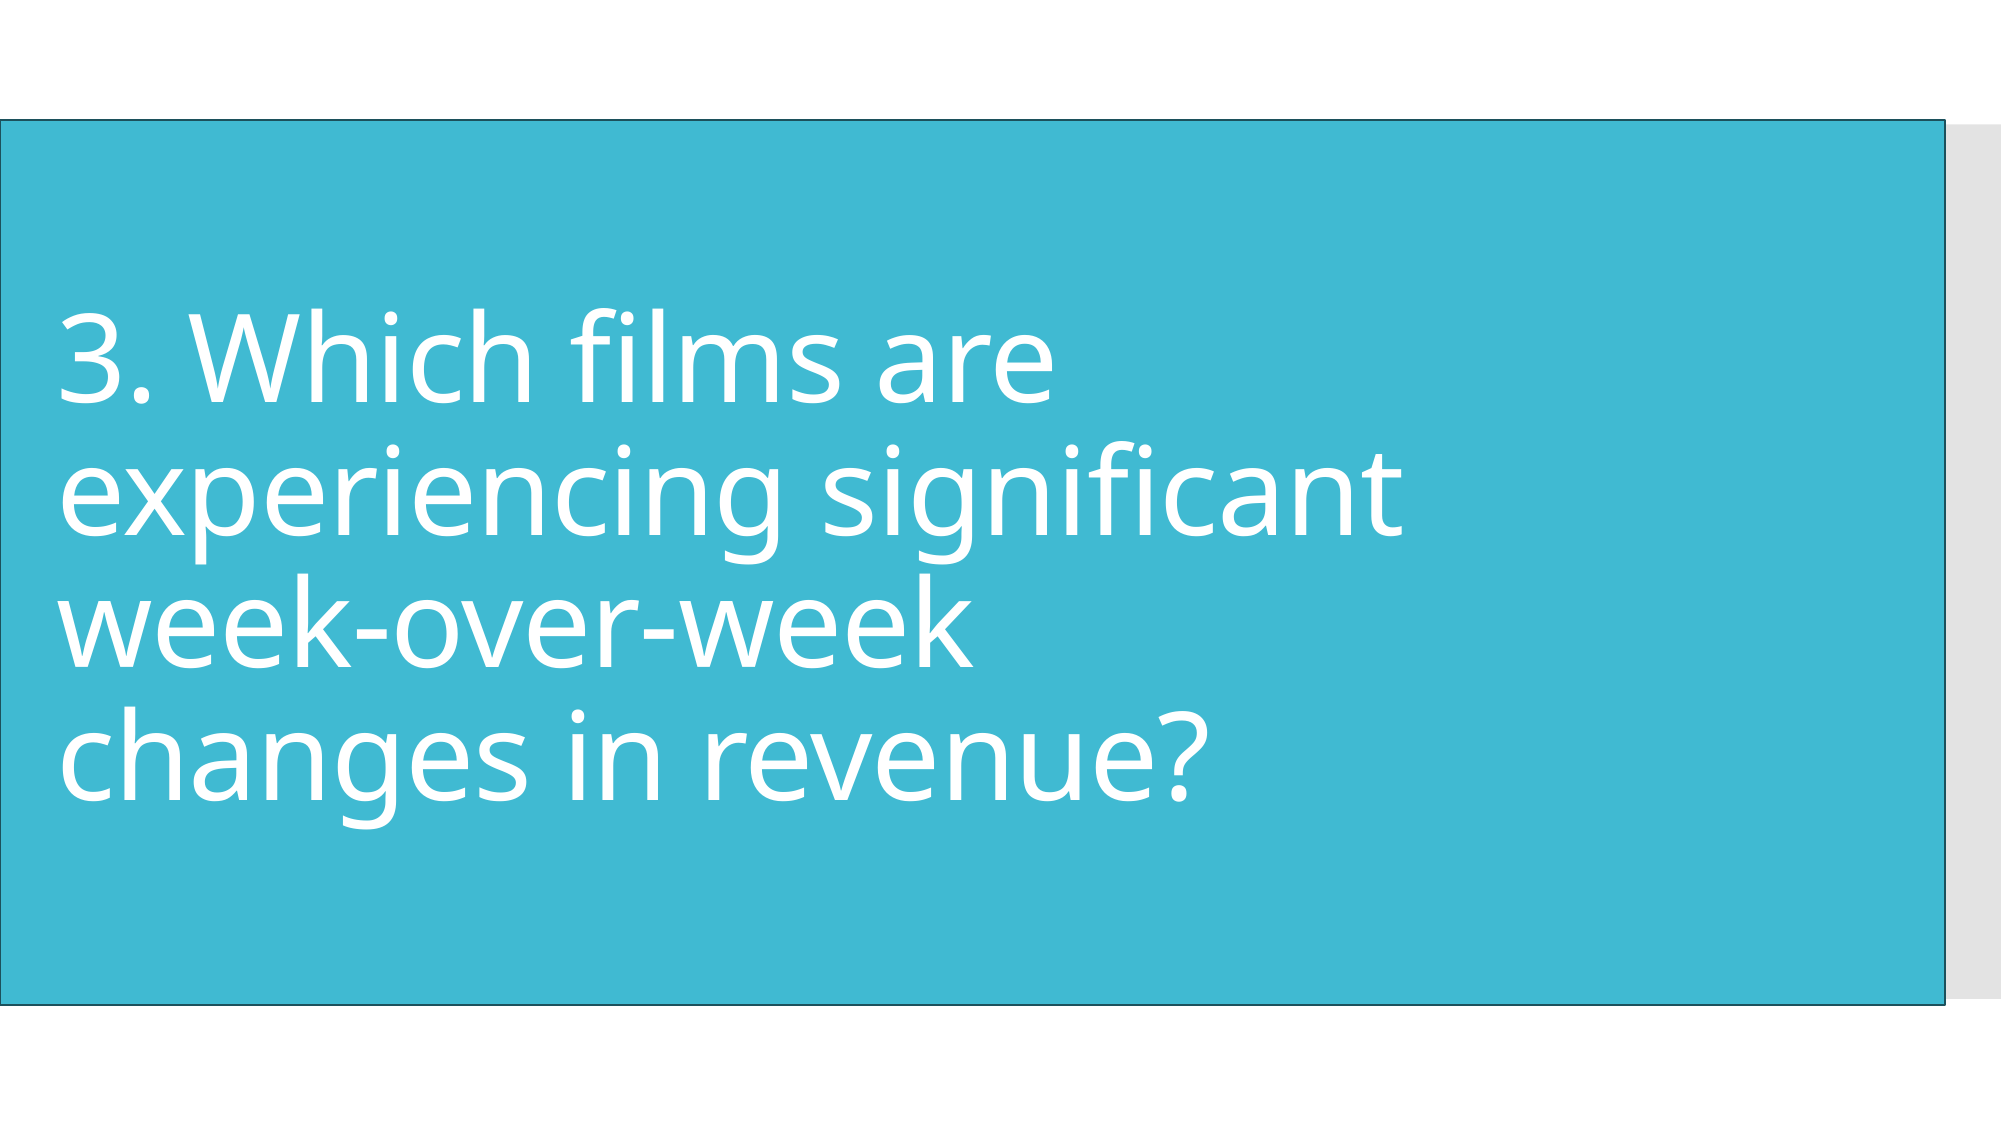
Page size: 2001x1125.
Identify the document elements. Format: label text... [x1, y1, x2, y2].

picture [634, 142, 1838, 984]
text_box [0, 119, 1946, 1006]
title 3. Which films are experiencing significant week-over-week changes in revenue? [41, 184, 634, 940]
